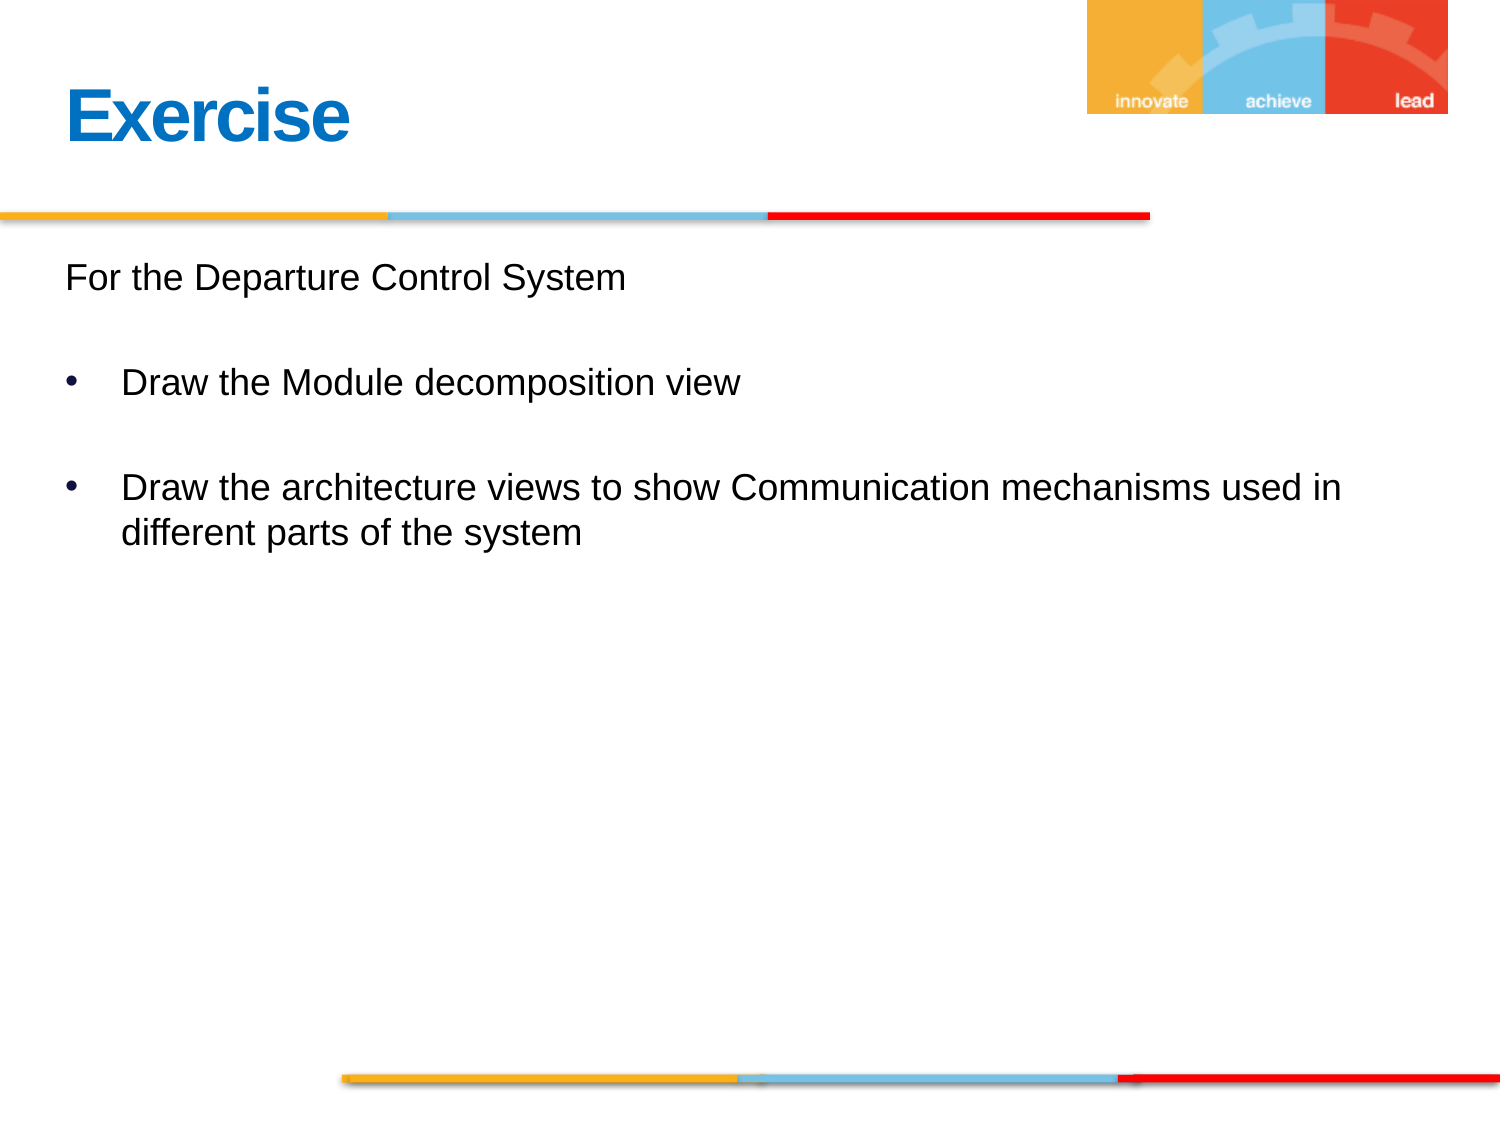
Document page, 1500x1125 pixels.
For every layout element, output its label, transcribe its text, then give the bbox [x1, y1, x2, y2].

list For the Departure Control System Draw the Module decomposition view Draw the architecture views to show Communication mechanisms used in different parts of the system [50, 245, 1400, 1000]
list Exercise [50, 24, 1088, 213]
picture [1087, 0, 1448, 114]
